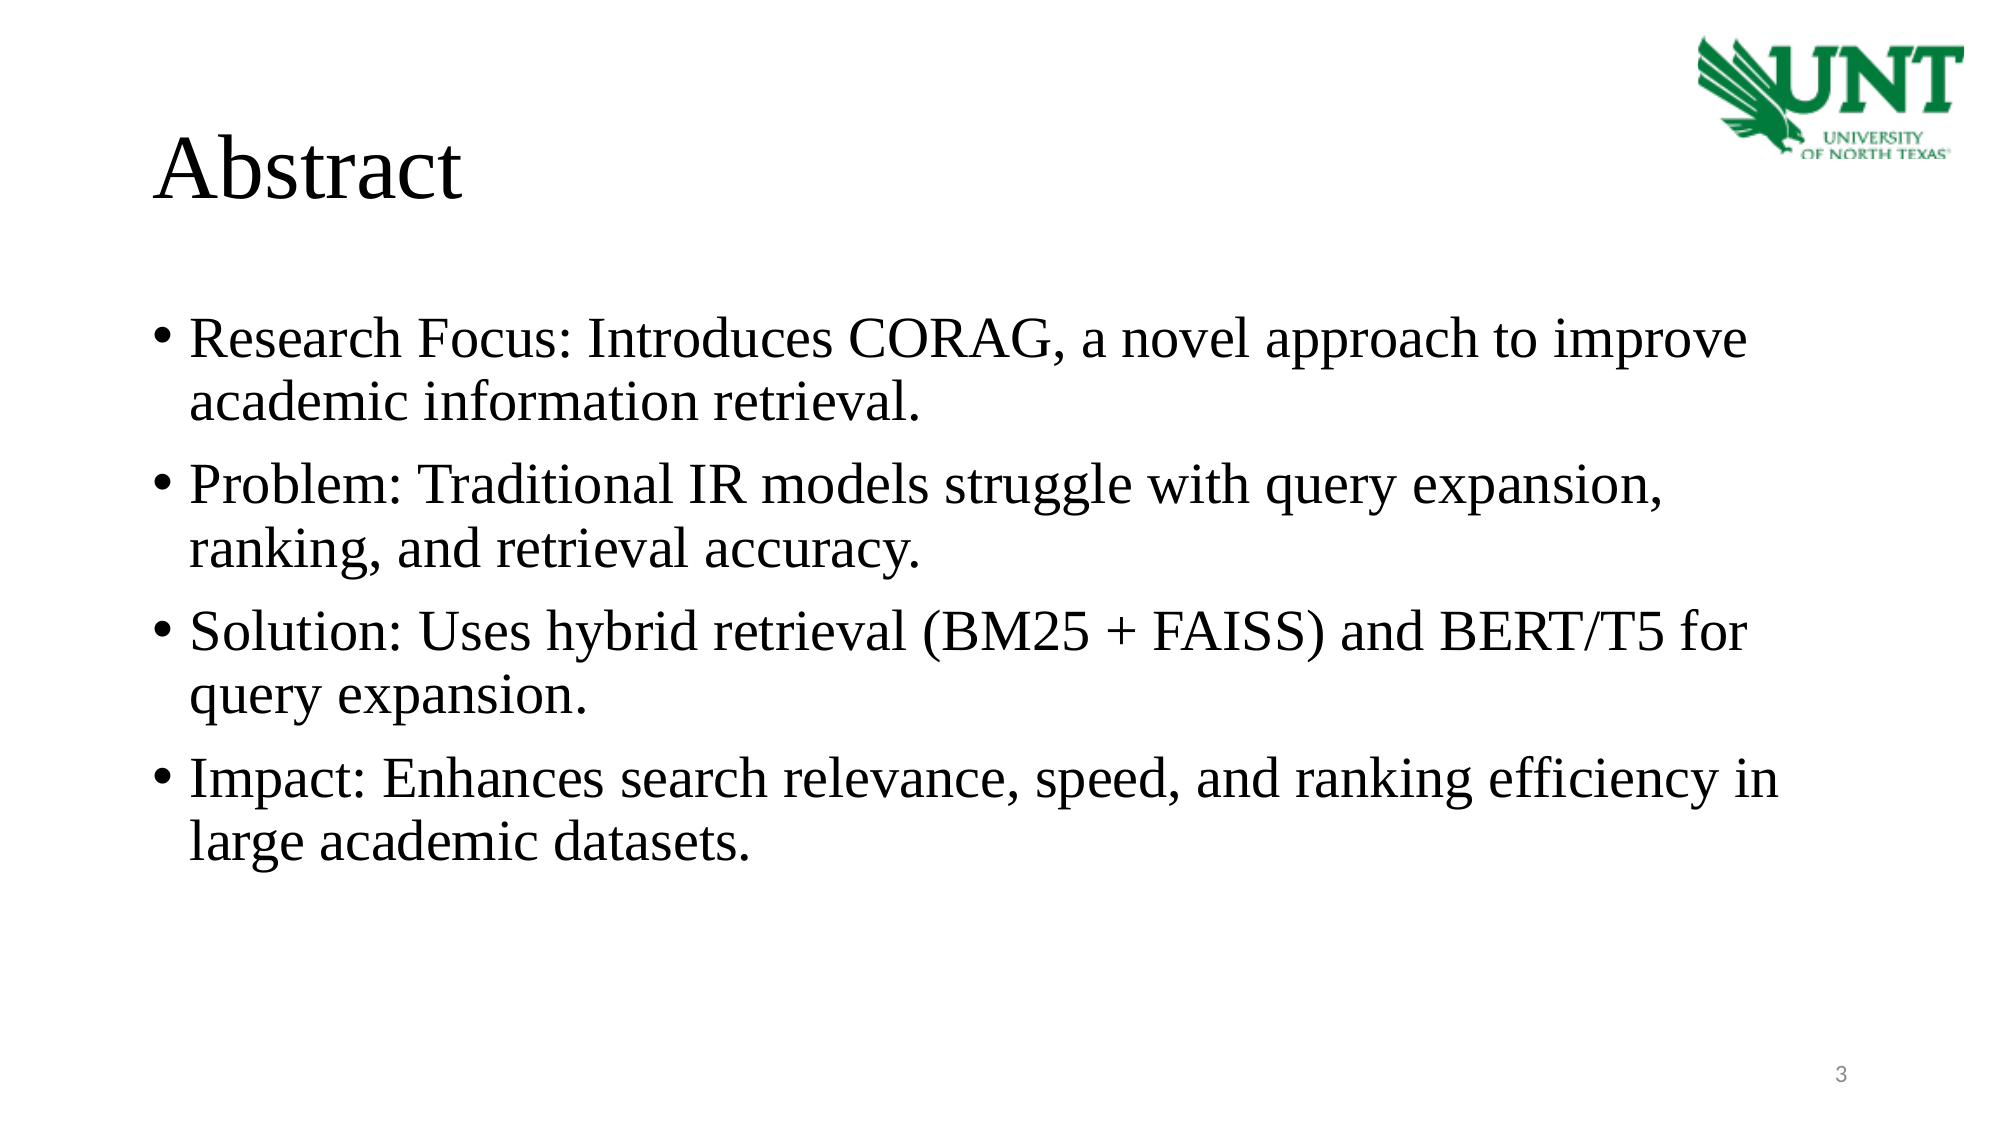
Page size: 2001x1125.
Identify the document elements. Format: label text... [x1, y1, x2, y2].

list Research Focus: Introduces CORAG, a novel approach to improve academic information retrieval. Problem: Traditional IR models struggle with query expansion, ranking, and retrieval accuracy. Solution: Uses hybrid retrieval (BM25 + FAISS) and BERT/T5 for query expansion. Impact: Enhances search relevance, speed, and ranking efficiency in large academic datasets. [137, 299, 1863, 1014]
slide_number 3 [1412, 1042, 1863, 1103]
title Abstract [137, 59, 1863, 278]
